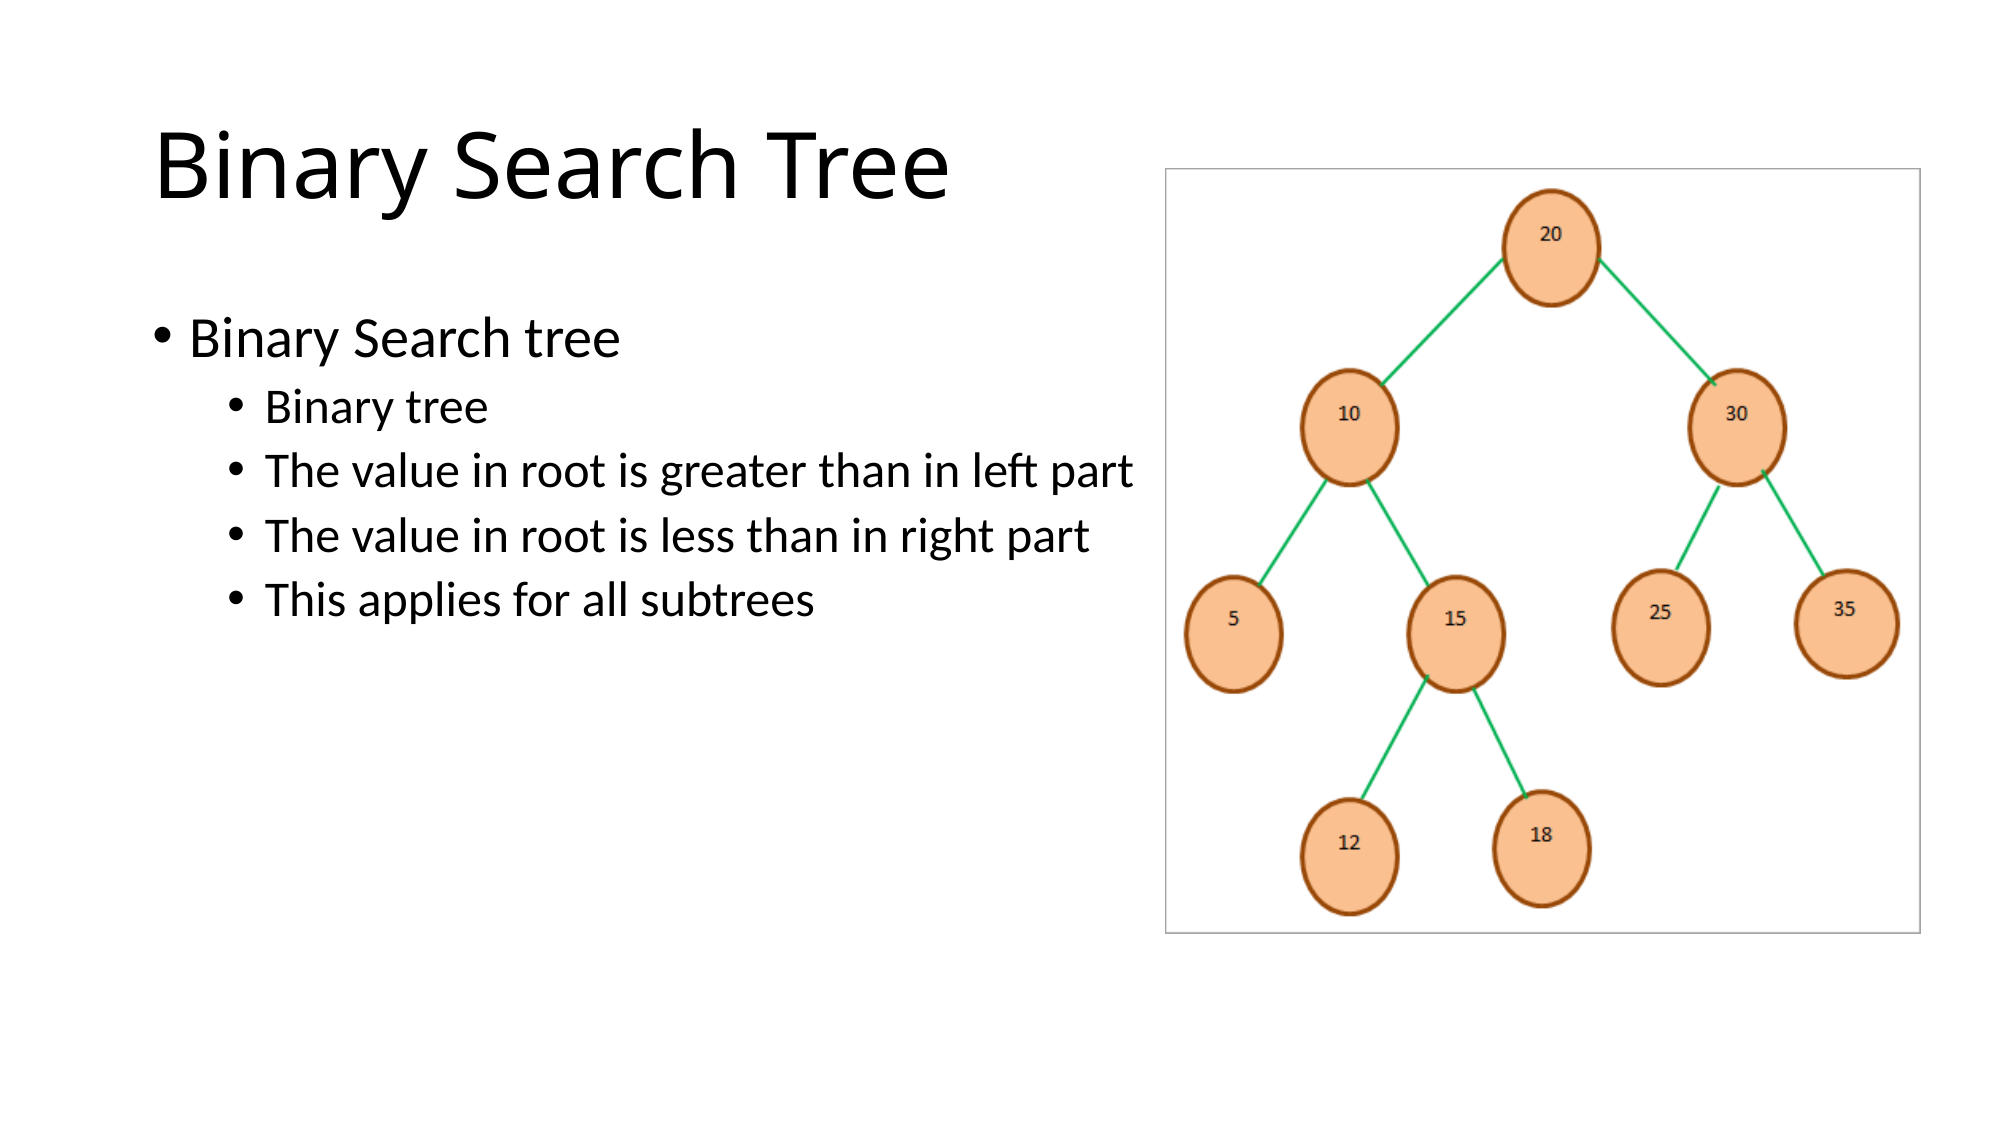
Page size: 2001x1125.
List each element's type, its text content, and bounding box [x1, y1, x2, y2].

list Binary Search tree Binary tree The value in root is greater than in left part The value in root is less than in right part This applies for all subtrees [137, 299, 1863, 1014]
title Binary Search Tree [137, 59, 1863, 278]
picture [1165, 168, 1921, 934]
